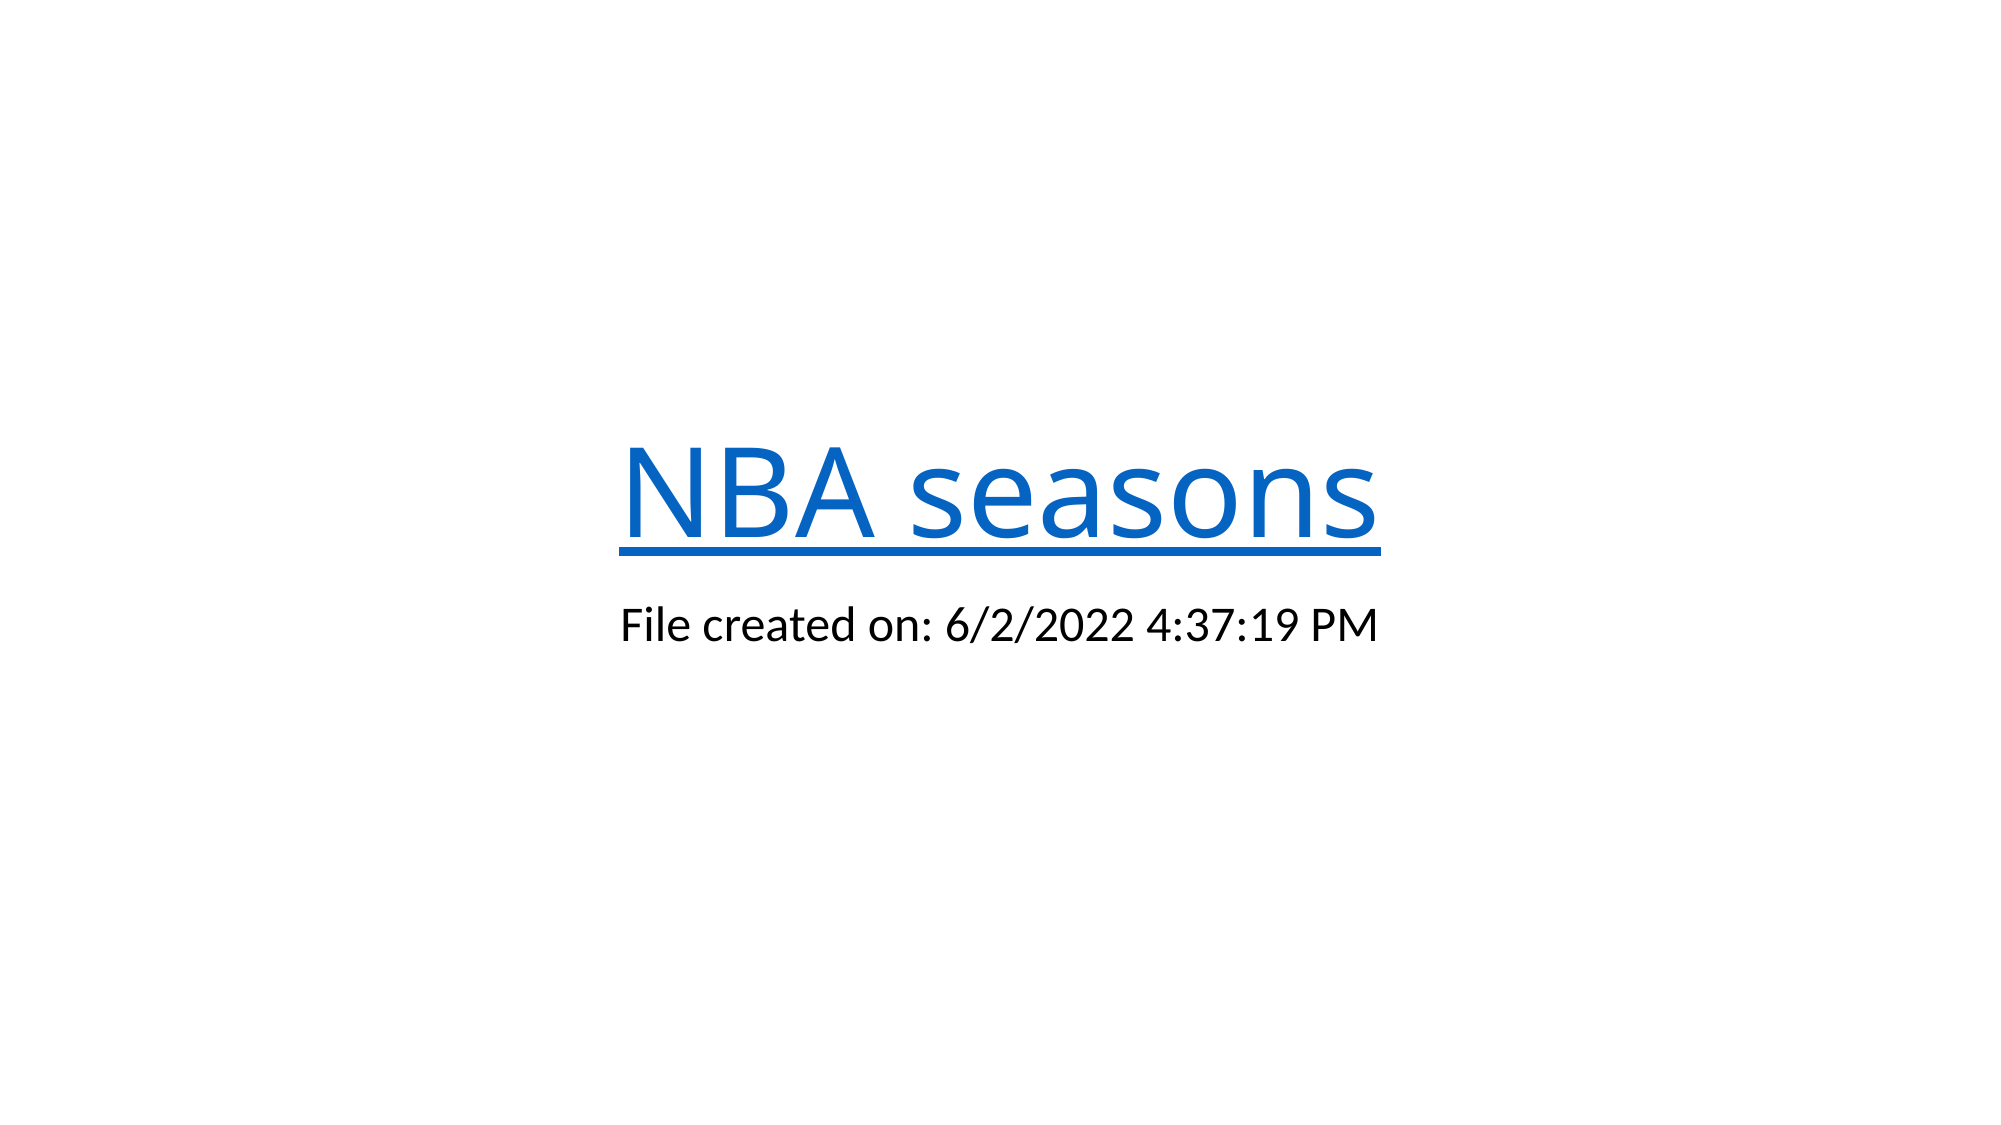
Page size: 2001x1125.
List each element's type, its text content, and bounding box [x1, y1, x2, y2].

subtitle File created on: 6/2/2022 4:37:19 PM [249, 590, 1750, 863]
title NBA seasons [249, 184, 1750, 576]
